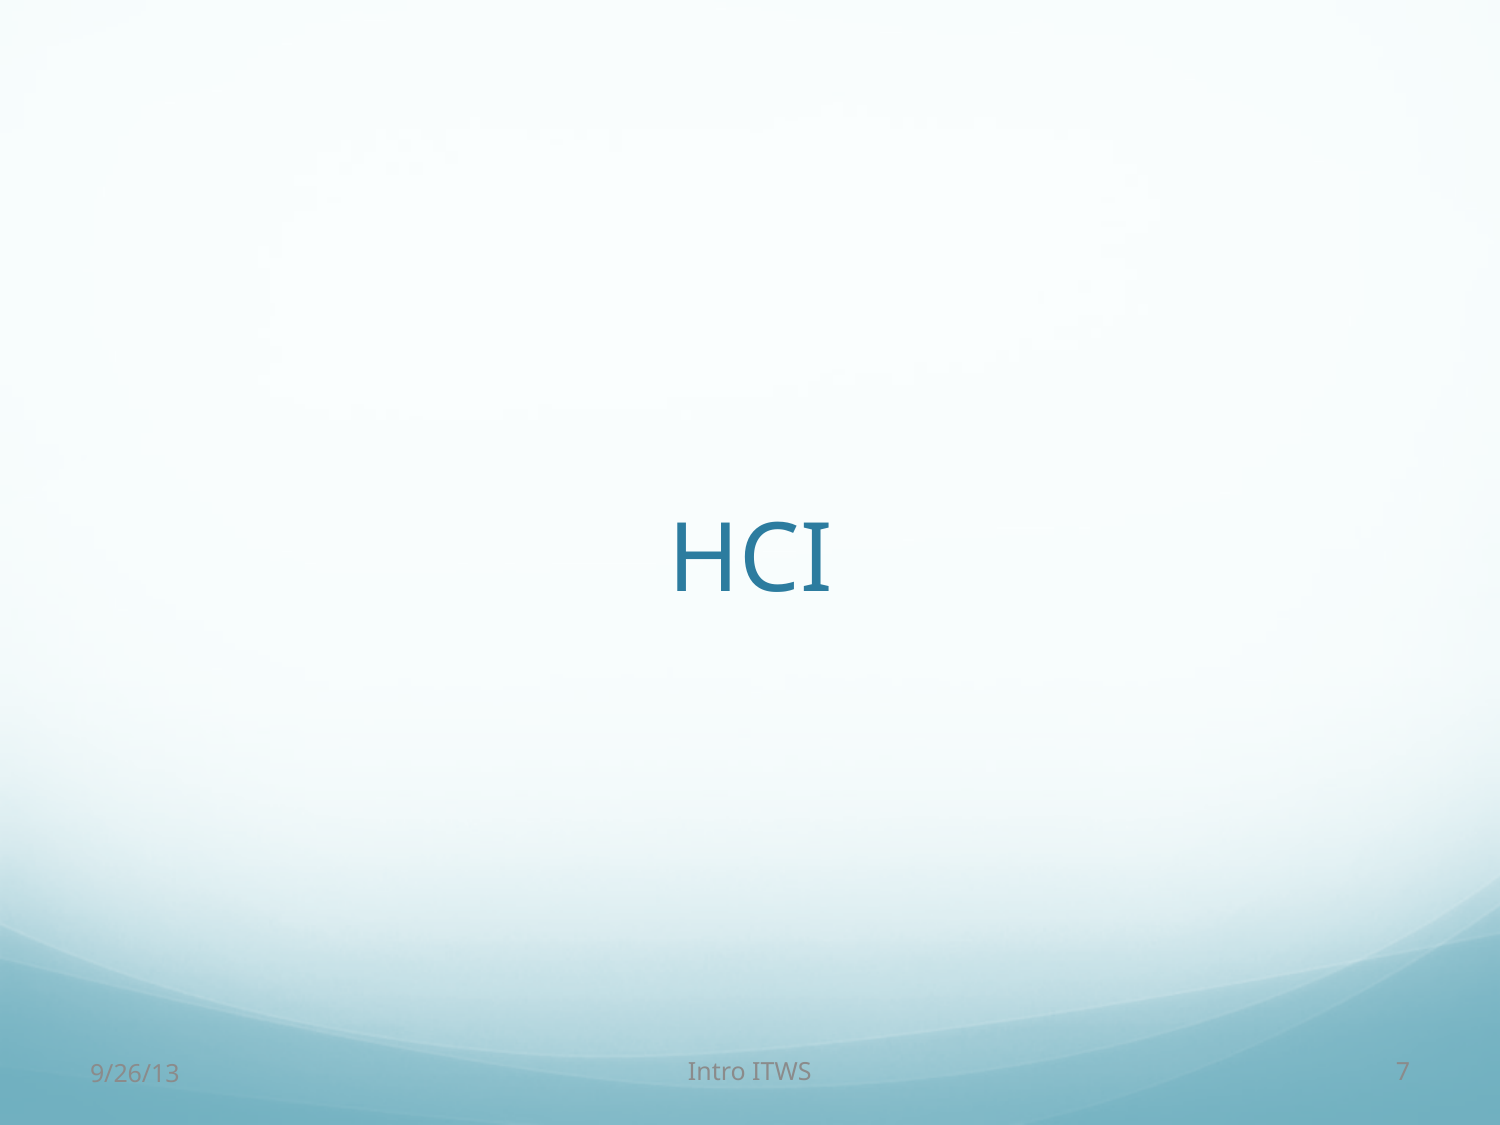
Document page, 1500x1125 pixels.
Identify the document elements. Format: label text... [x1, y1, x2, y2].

footer Intro ITWS [512, 1042, 988, 1103]
slide_number 7 [1074, 1042, 1425, 1103]
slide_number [75, 1042, 425, 1103]
title HCI [89, 393, 1412, 618]
